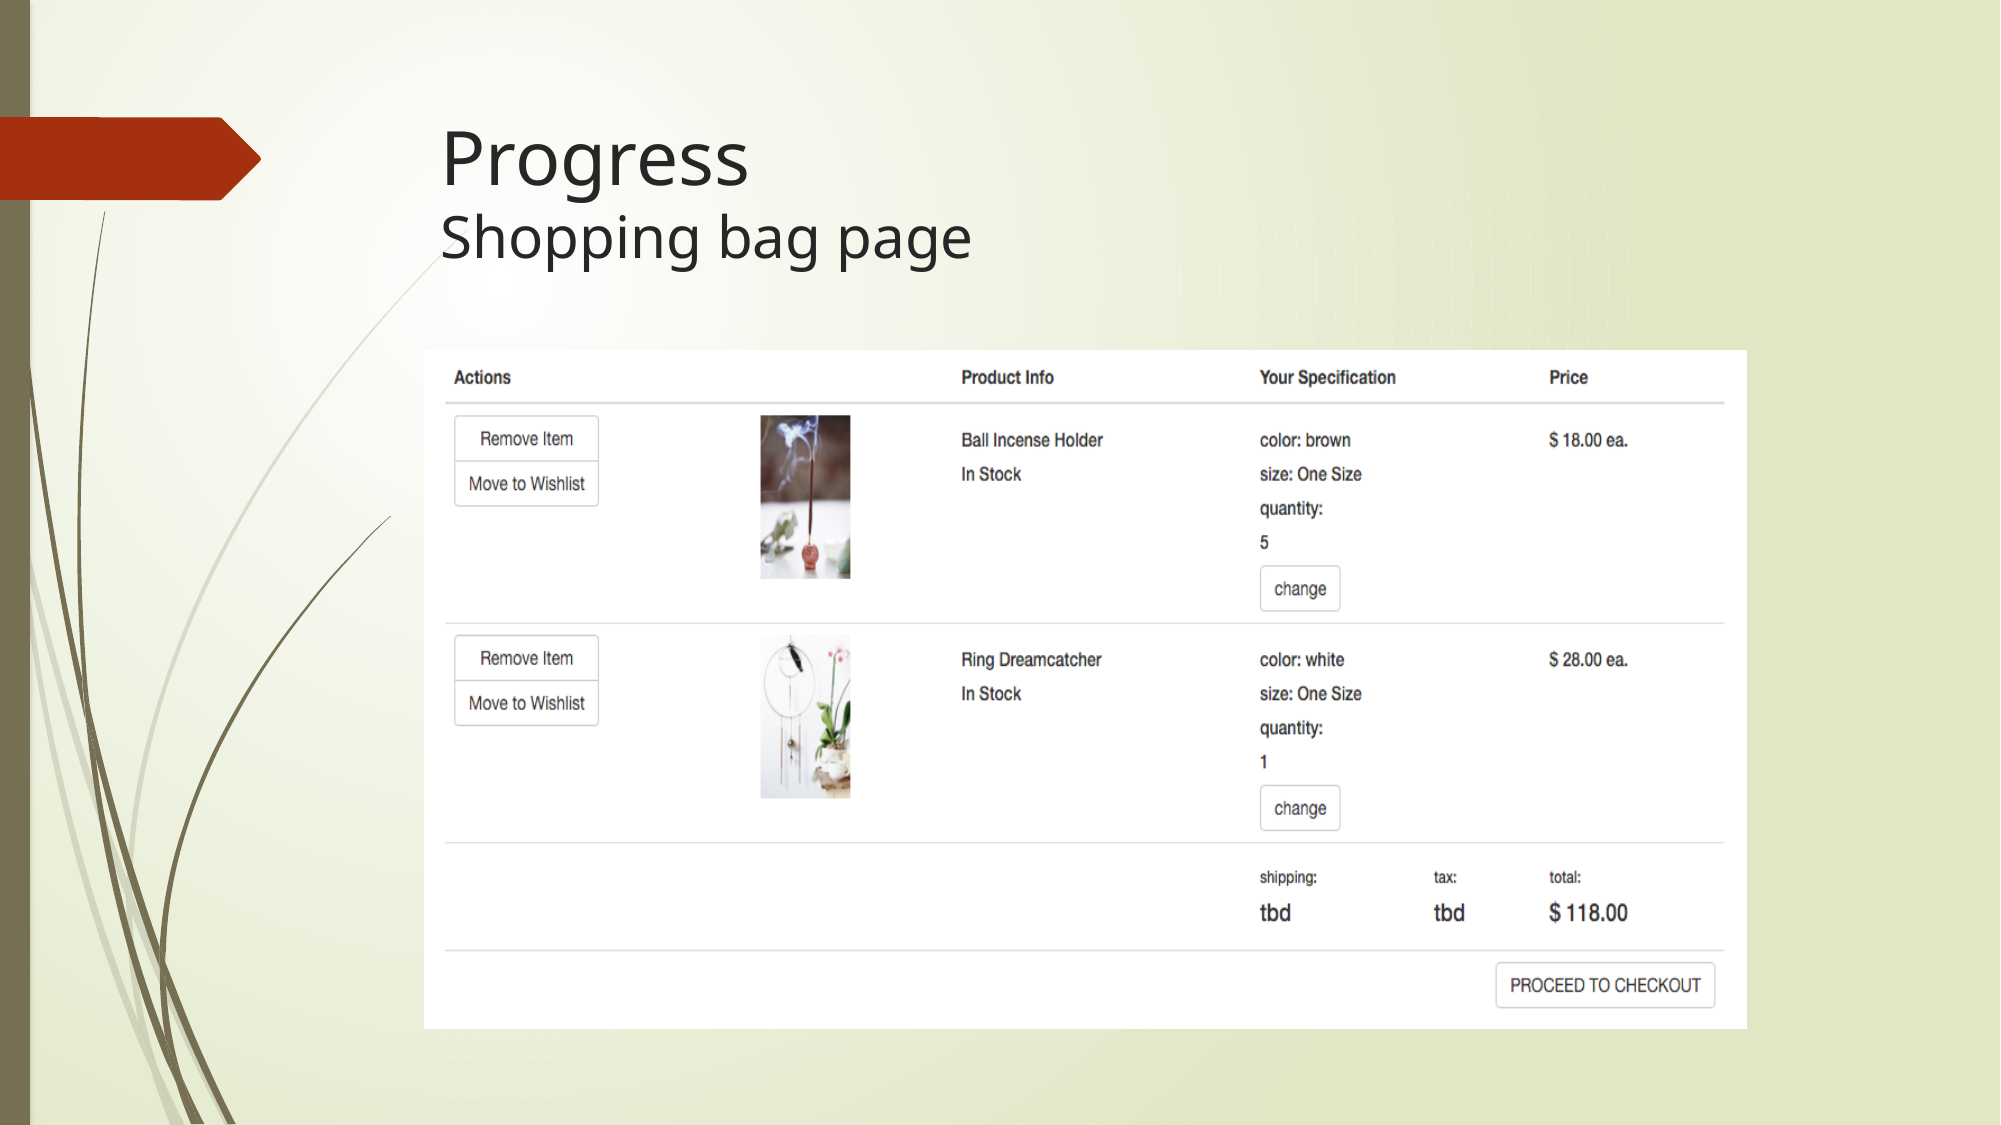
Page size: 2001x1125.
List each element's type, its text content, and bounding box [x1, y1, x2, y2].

title Progress Shopping bag page [425, 102, 1888, 313]
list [424, 350, 1747, 1030]
